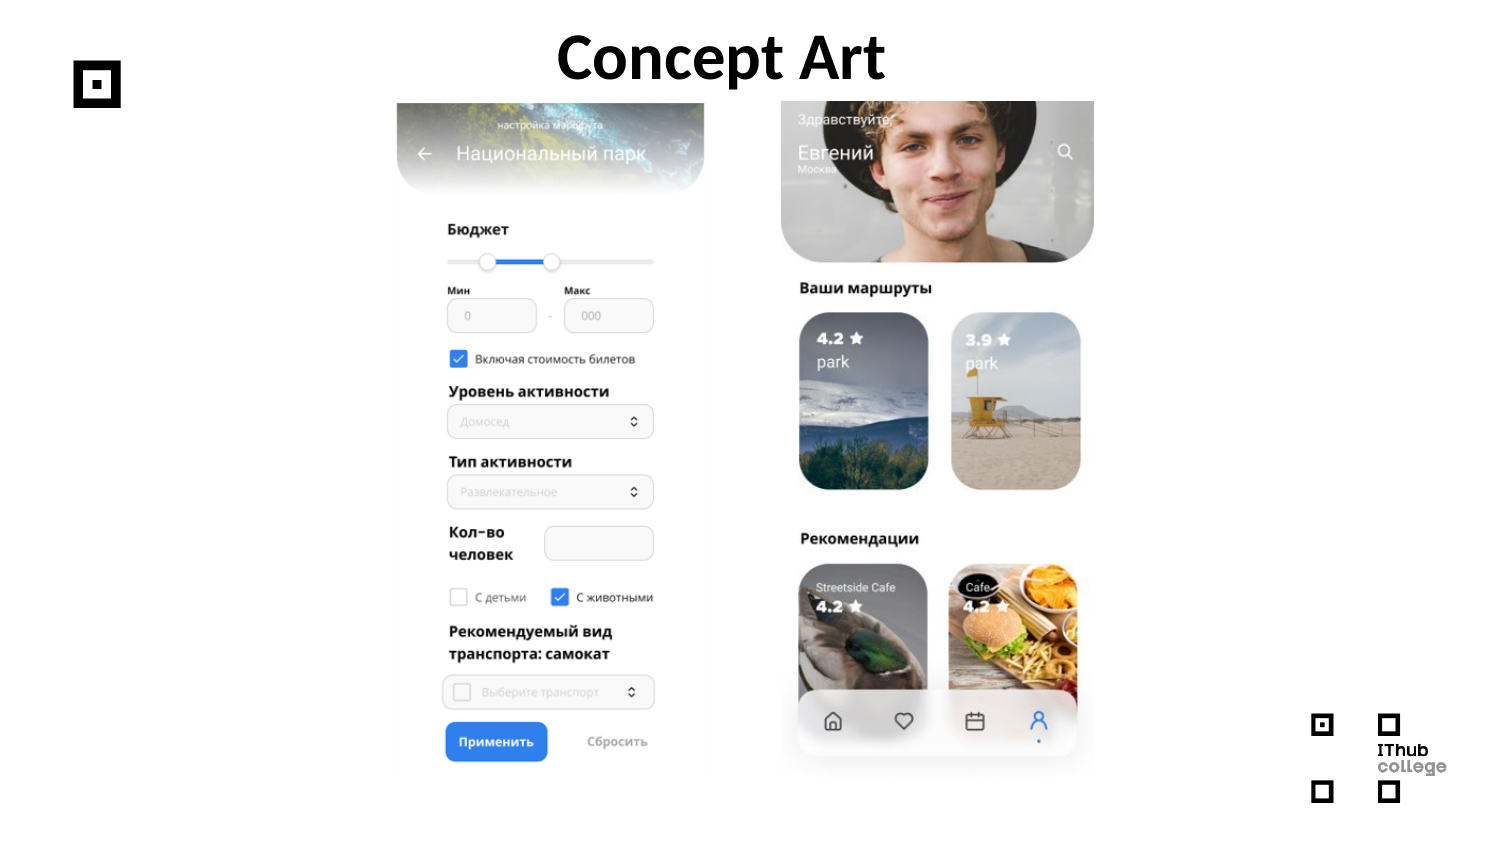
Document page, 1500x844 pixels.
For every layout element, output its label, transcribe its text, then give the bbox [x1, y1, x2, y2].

picture [781, 101, 1094, 777]
picture [66, 54, 127, 113]
picture [394, 101, 707, 777]
text_box Concept Art [497, 5, 948, 101]
picture [1291, 694, 1450, 817]
